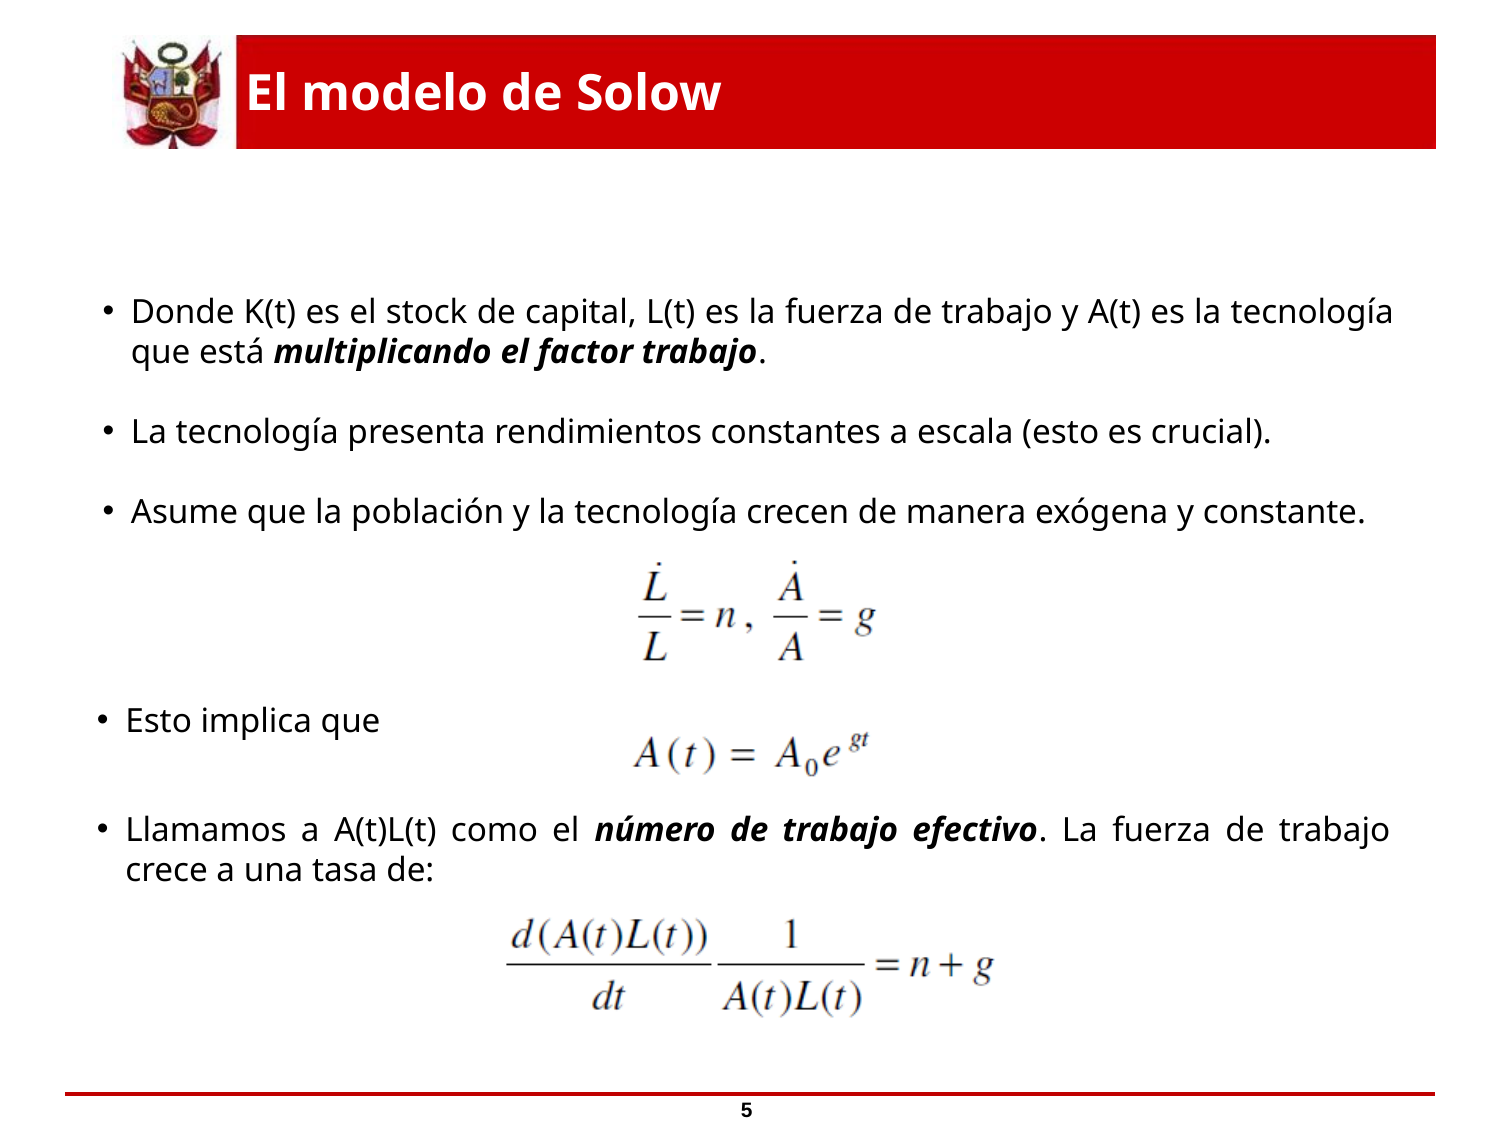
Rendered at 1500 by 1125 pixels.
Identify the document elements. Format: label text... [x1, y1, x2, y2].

slide_number 5 [690, 1092, 768, 1125]
picture [491, 899, 1009, 1032]
text_box Donde K(t) es el stock de capital, L(t) es la fuerza de trabajo y A(t) es la tecnología que está multiplicando el factor trabajo. La tecnología presenta rendimientos constantes a escala (esto es crucial). Asume que la población y la tecnología crecen de manera exógena y constante. [87, 282, 1412, 538]
title El modelo de Solow [229, 42, 1489, 138]
text_box Esto implica que [81, 691, 1406, 747]
picture [596, 707, 904, 798]
text_box Llamamos a A(t)L(t) como el número de trabajo efectivo. La fuerza de trabajo crece a una tasa de: [81, 800, 1406, 896]
picture [571, 550, 929, 692]
picture [112, 35, 1436, 149]
